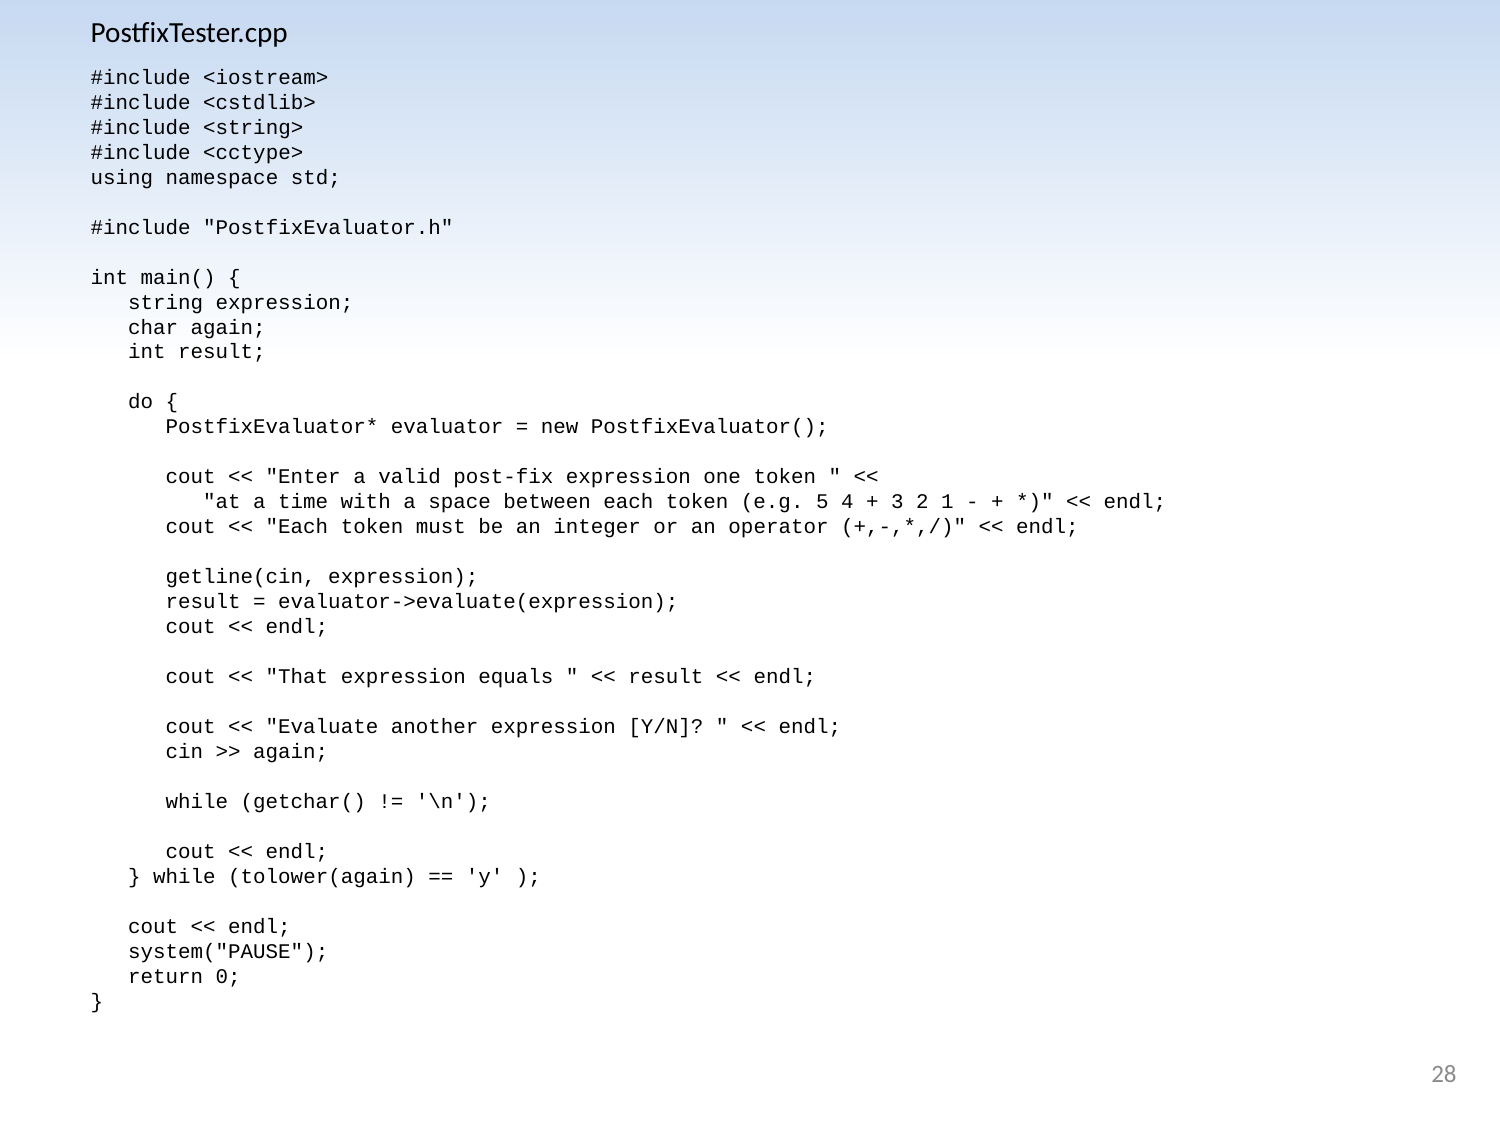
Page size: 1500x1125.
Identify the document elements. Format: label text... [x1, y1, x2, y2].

text_box #include <iostream> #include <cstdlib> #include <string> #include <cctype> using namespace std; #include "PostfixEvaluator.h" int main() { string expression; char again; int result; do { PostfixEvaluator* evaluator = new PostfixEvaluator(); cout << "Enter a valid post-fix expression one token " << "at a time with a space between each token (e.g. 5 4 + 3 2 1 - + *)" << endl; cout << "Each token must be an integer or an operator (+,-,*,/)" << endl; getline(cin, expression); result = evaluator->evaluate(expression); cout << endl; cout << "That expression equals " << result << endl; cout << "Evaluate another expression [Y/N]? " << endl; cin >> again; while (getchar() != '\n'); cout << endl; } while (tolower(again) == 'y' ); cout << endl; system("PAUSE"); return 0; } [75, 56, 1432, 1090]
slide_number 28 [1121, 1042, 1472, 1103]
text_box PostfixTester.cpp [75, 6, 400, 56]
